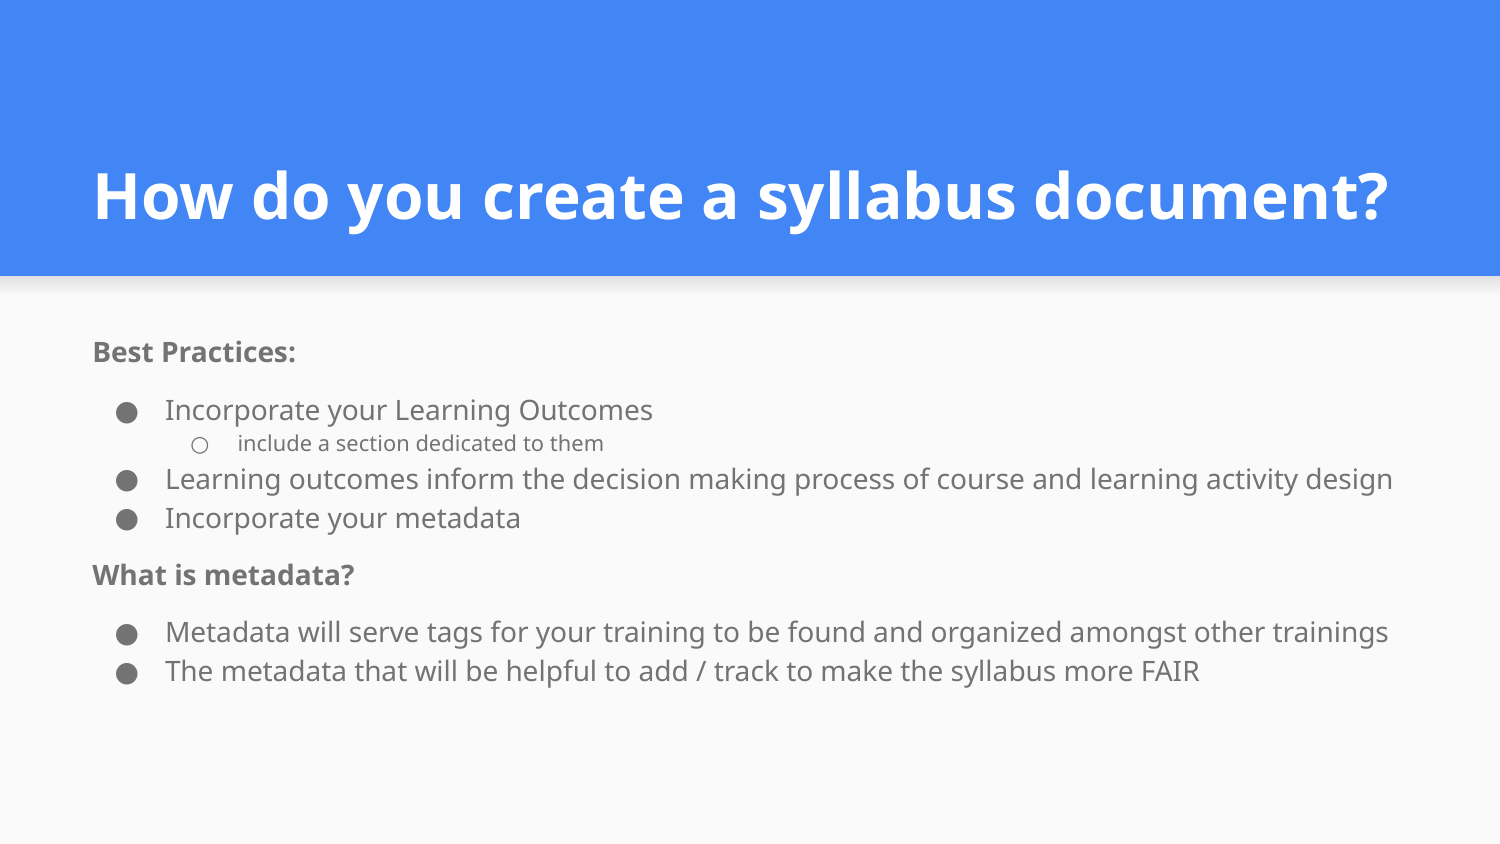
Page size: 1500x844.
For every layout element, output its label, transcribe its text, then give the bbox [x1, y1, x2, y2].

title How do you create a syllabus document? [77, 121, 1427, 248]
list Best Practices: Incorporate your Learning Outcomes include a section dedicated to them Learning outcomes inform the decision making process of course and learning activity design Incorporate your metadata What is metadata? Metadata will serve tags for your training to be found and organized amongst other trainings The metadata that will be helpful to add / track to make the syllabus more FAIR [77, 314, 1427, 760]
